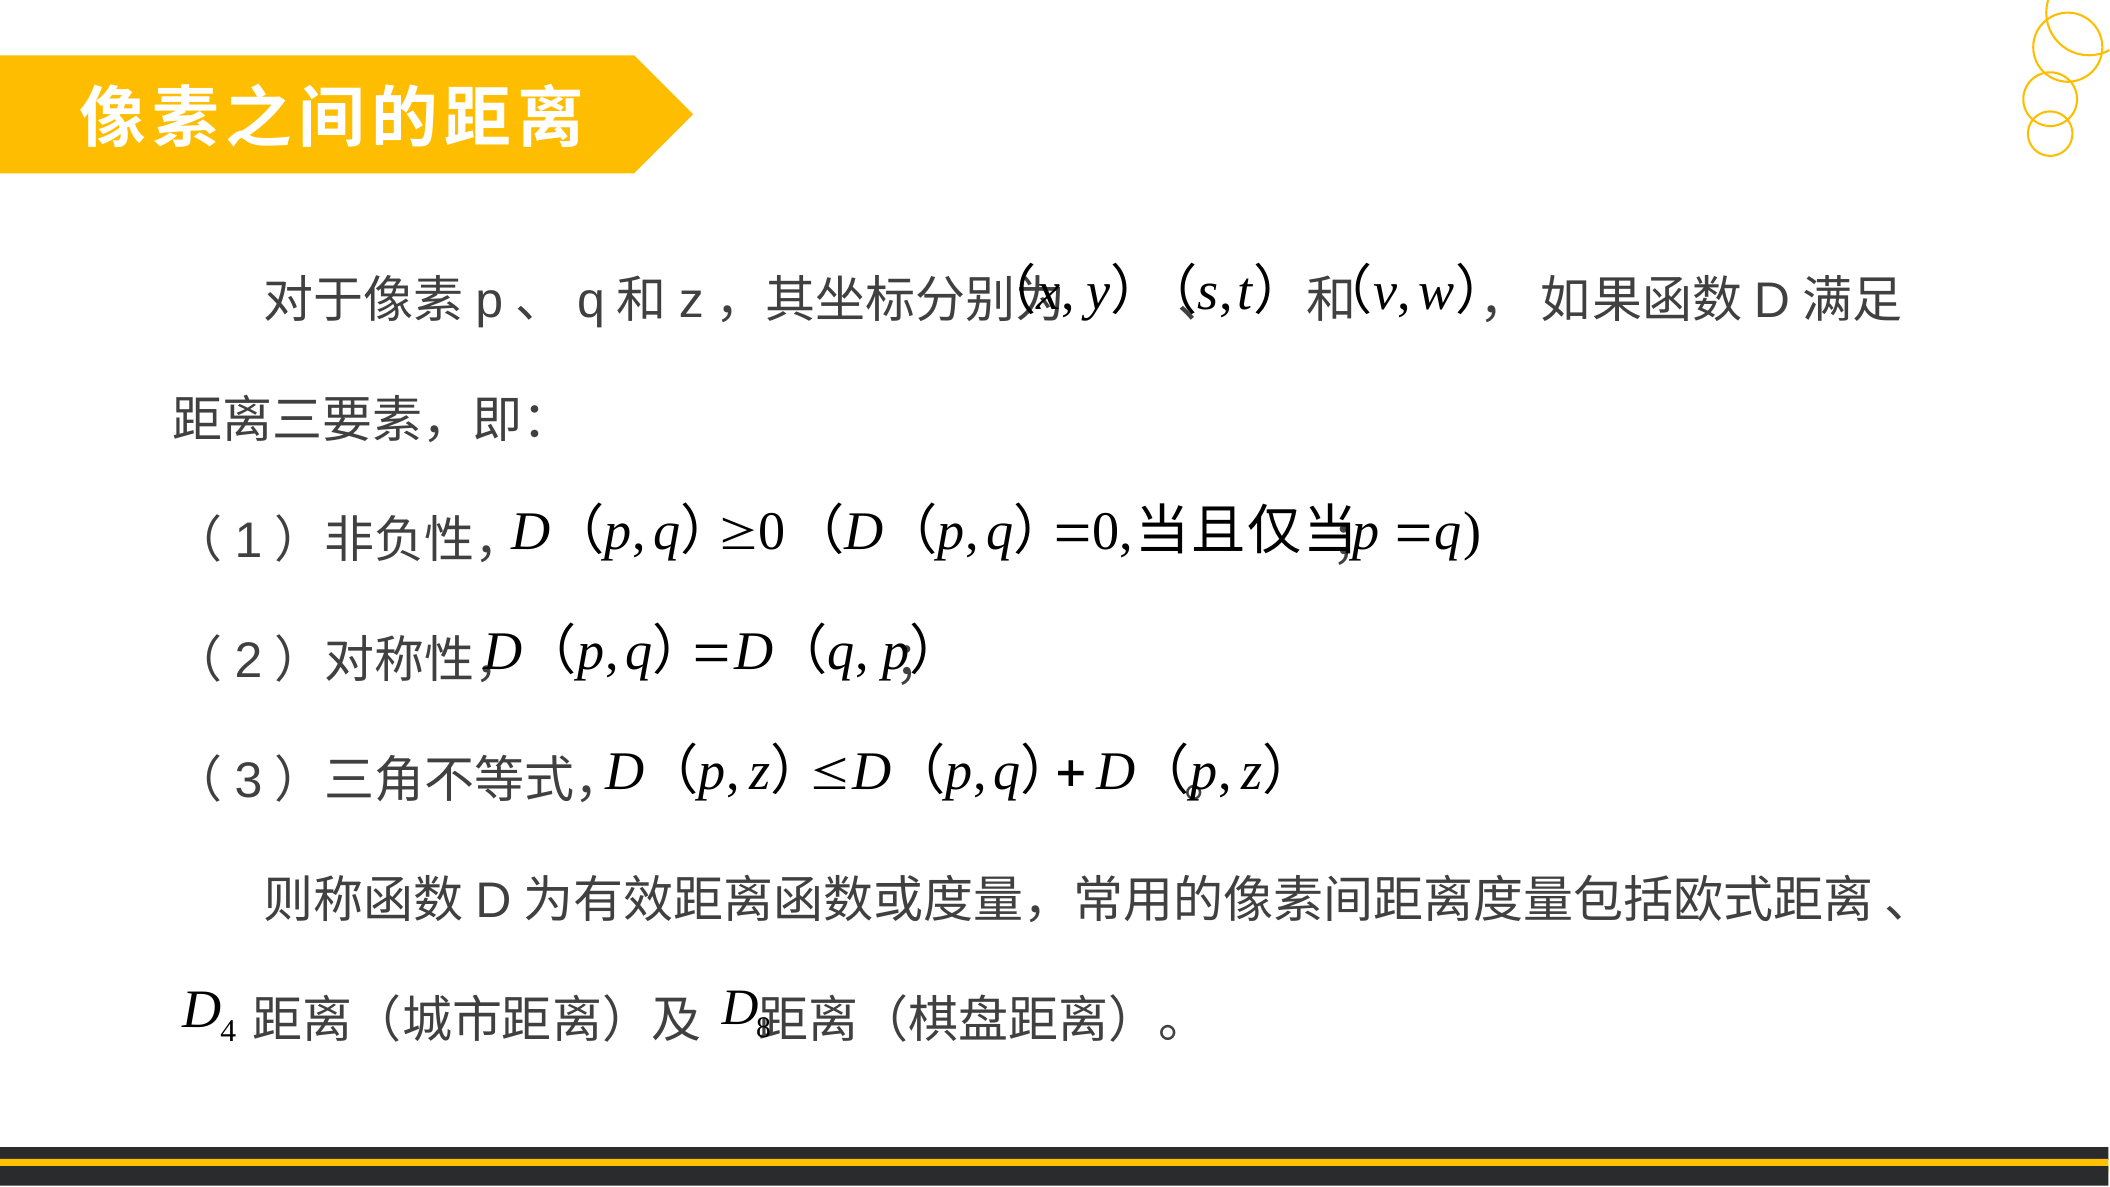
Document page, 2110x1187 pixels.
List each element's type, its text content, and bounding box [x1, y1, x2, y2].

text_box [172, 973, 245, 1051]
text_box 对于像素p、q和z，其坐标分别为 、 和 ， 如果函数D满足距离三要素，即： （1）非负性， ； （2）对称性， ； （3）三角不等式， 。 则称函数D为有效距离函数或度量，常用的像素间距离度量包括欧式距离 、 距离（城市距离）及 距离（棋盘距离）。 [157, 200, 1945, 1055]
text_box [474, 615, 944, 693]
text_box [812, 495, 1491, 572]
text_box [501, 495, 796, 572]
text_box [712, 973, 781, 1051]
text_box 像素之间的距离 [0, 54, 695, 175]
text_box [1005, 255, 1145, 332]
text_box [1341, 255, 1491, 332]
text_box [2023, 0, 2110, 156]
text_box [1165, 255, 1288, 332]
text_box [595, 735, 1296, 813]
